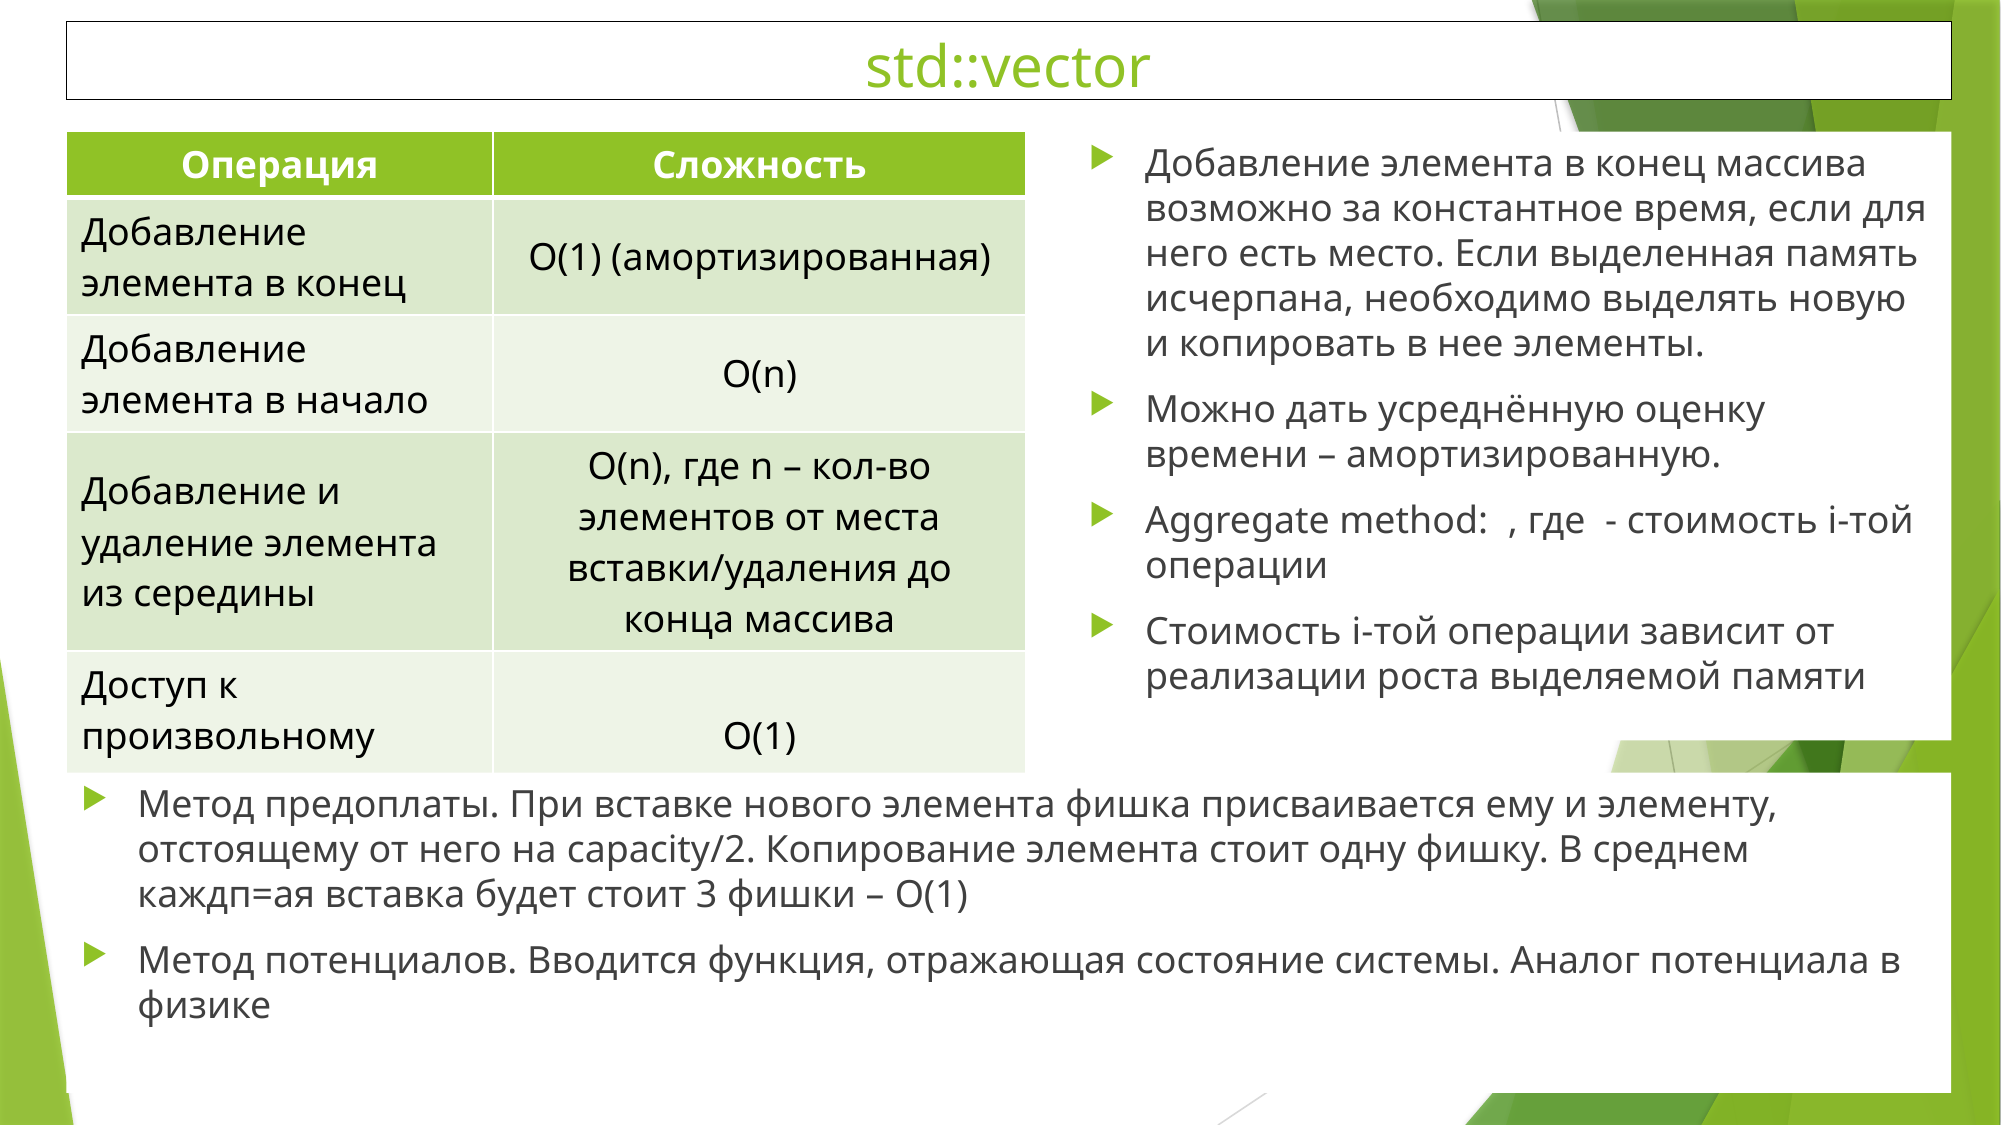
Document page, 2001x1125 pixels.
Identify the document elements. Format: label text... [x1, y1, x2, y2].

table_cell Добавление элемента в конец [67, 200, 492, 314]
table_cell Добавление и удаление элемента из середины [67, 433, 492, 650]
text_box std::vector [66, 21, 1952, 100]
table_cell O(n) [494, 316, 1025, 431]
table_cell Добавление элемента в начало [67, 316, 492, 431]
text_box Метод предоплаты. При вставке нового элемента фишка присваивается ему и элементу, отстоящему от него на capacity/2. Копирование элемента стоит одну фишку. В среднем каждп=ая вставка будет стоит 3 фишки – O(1) Метод потенциалов. Вводится функция, отражающая состояние системы. Аналог потенциала в физике [66, 772, 1952, 1093]
table_header Сложность [494, 132, 1025, 195]
table_cell О(1) [494, 652, 1025, 772]
table_cell Доступ к произвольному элементу [67, 652, 492, 772]
table_cell O(1) (амортизированная) [494, 200, 1025, 314]
table_cell O(n), где n – кол-во элементов от места вставки/удаления до конца массива [494, 433, 1025, 650]
table_header Операция [67, 132, 492, 195]
